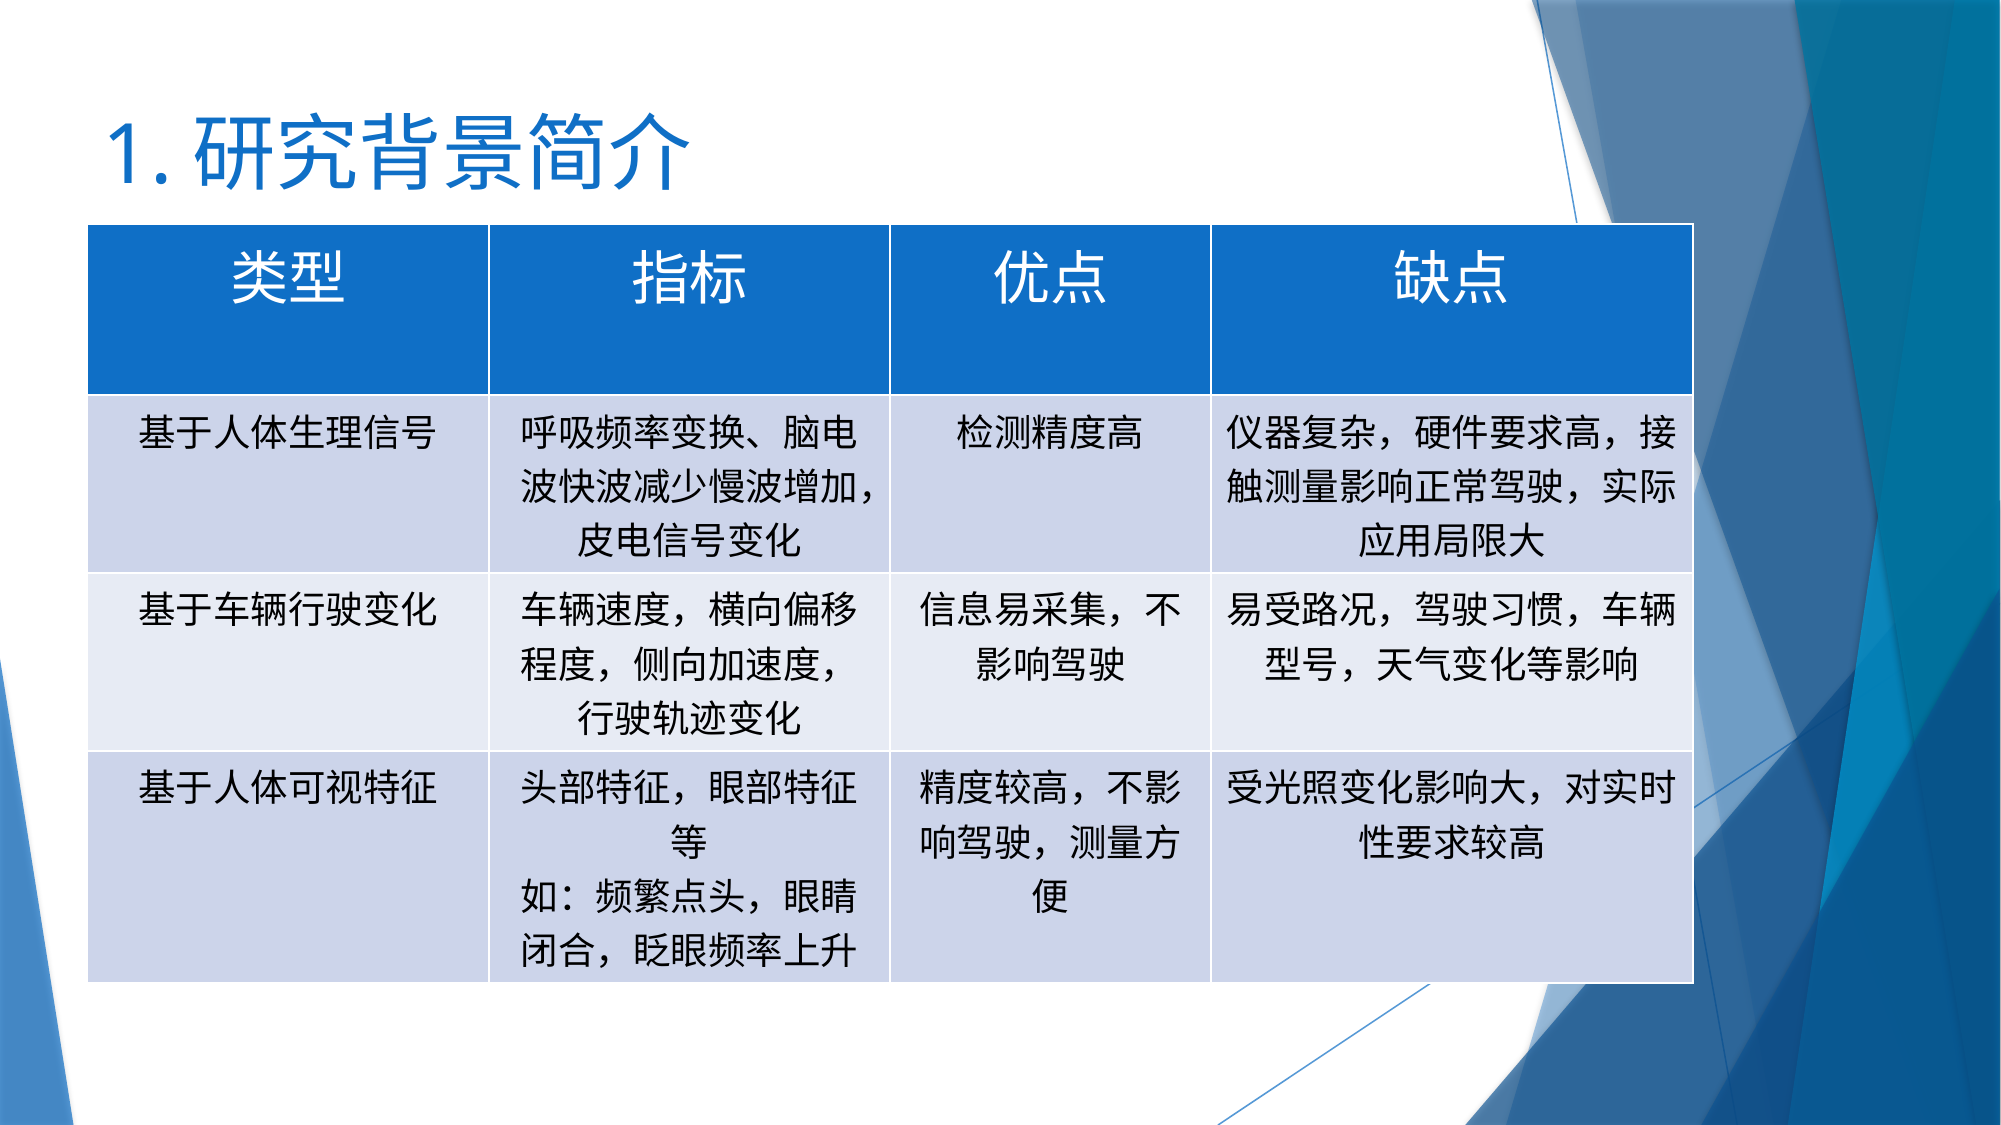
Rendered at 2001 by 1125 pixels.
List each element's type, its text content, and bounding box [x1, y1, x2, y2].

table_cell 头部特征，眼部特征等 如：频繁点头，眼睛闭合，眨眼频率上升 [490, 752, 889, 982]
table_cell 受光照变化影响大，对实时性要求较高 [1212, 752, 1692, 982]
table_cell 仪器复杂，硬件要求高，接触测量影响正常驾驶，实际应用局限大 [1212, 396, 1692, 572]
table_header 类型 [88, 225, 488, 394]
table_cell 信息易采集，不影响驾驶 [891, 574, 1210, 750]
table_cell 检测精度高 [891, 396, 1210, 572]
table_cell 基于人体可视特征 [88, 752, 488, 982]
title 1.研究背景简介 [87, 92, 1694, 218]
table_cell 精度较高，不影响驾驶，测量方便 [891, 752, 1210, 982]
table_header 缺点 [1212, 225, 1692, 394]
table_cell 呼吸频率变换、脑电波快波减少慢波增加，皮电信号变化 [490, 396, 889, 572]
table_header 优点 [891, 225, 1210, 394]
table_cell 车辆速度，横向偏移程度，侧向加速度，行驶轨迹变化 [490, 574, 889, 750]
table_cell 基于车辆行驶变化 [88, 574, 488, 750]
table_cell 基于人体生理信号 [88, 396, 488, 572]
table_header 指标 [490, 225, 889, 394]
table_cell 易受路况，驾驶习惯，车辆型号，天气变化等影响 [1212, 574, 1692, 750]
